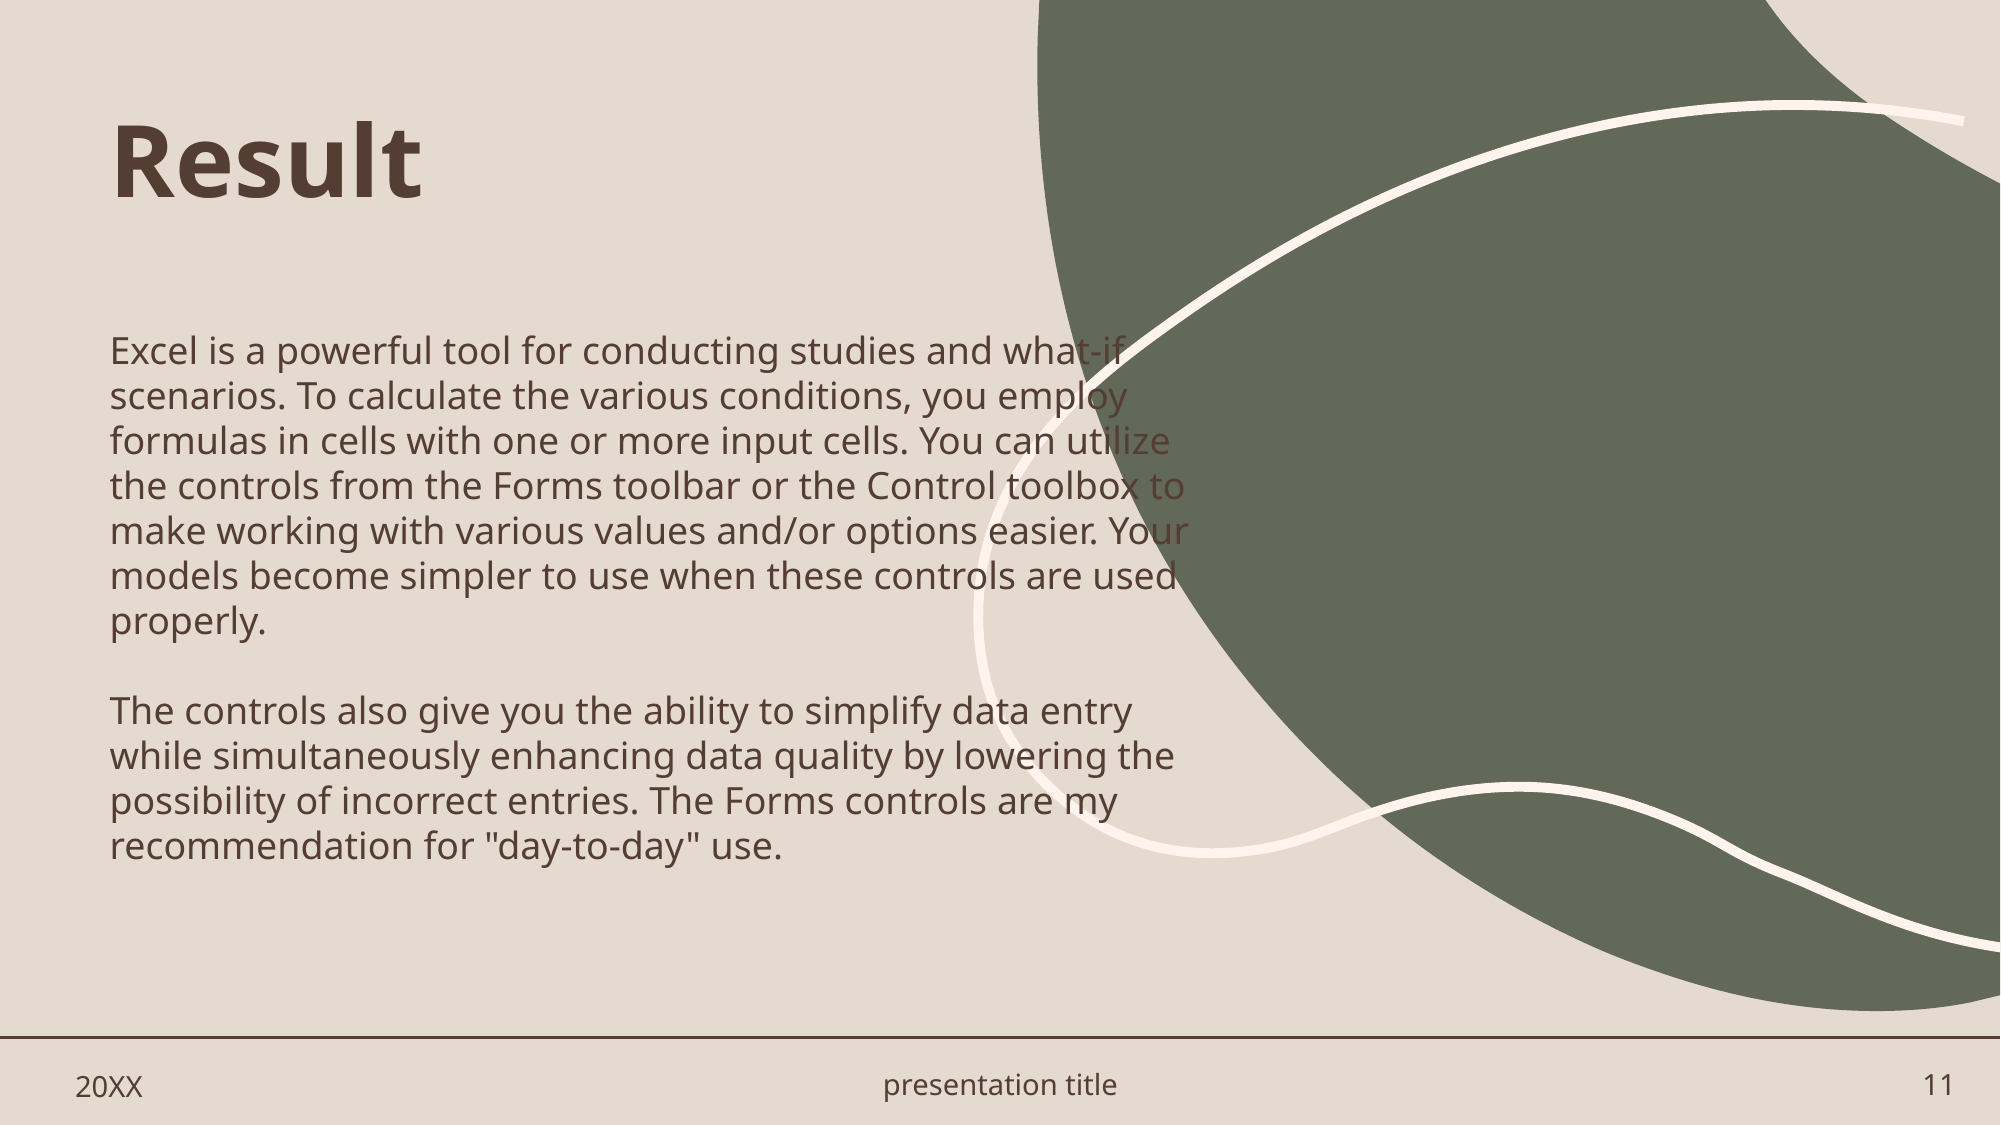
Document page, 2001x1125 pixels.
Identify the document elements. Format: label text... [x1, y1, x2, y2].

slide_number 20XX [60, 1060, 222, 1112]
list Excel is a powerful tool for conducting studies and what-if scenarios. To calculate the various conditions, you employ formulas in cells with one or more input cells. You can utilize the controls from the Forms toolbar or the Control toolbox to make working with various values and/or options easier. Your models become simpler to use when these controls are used properly. The controls also give you the ability to simplify data entry while simultaneously enhancing data quality by lowering the possibility of incorrect entries. The Forms controls are my recommendation for "day-to-day" use. [94, 319, 1214, 986]
footer presentation title [718, 1060, 1283, 1112]
slide_number 11 [1808, 1060, 1971, 1112]
title Result [94, 115, 1595, 227]
